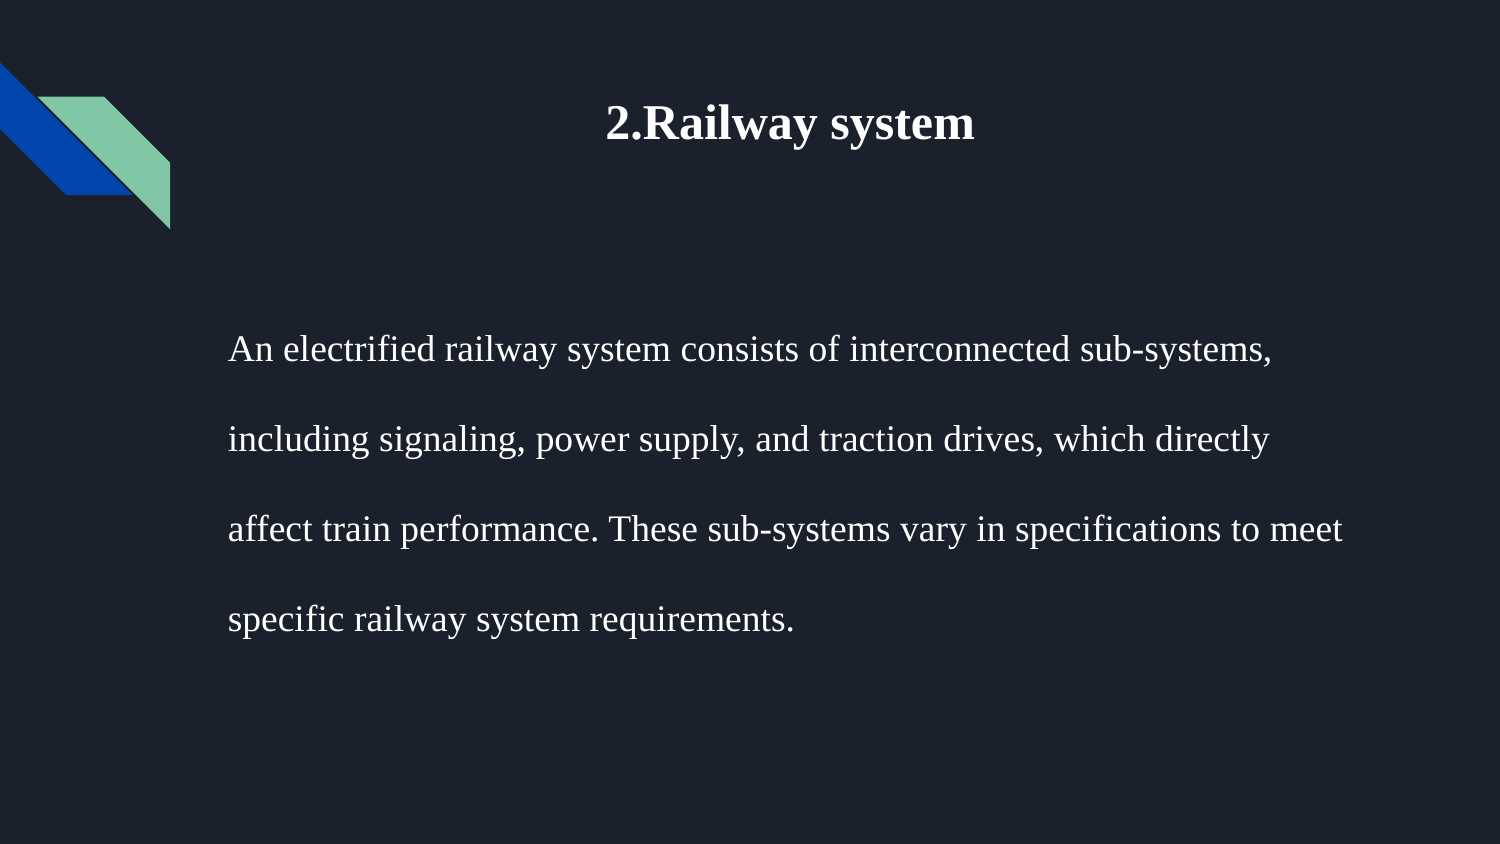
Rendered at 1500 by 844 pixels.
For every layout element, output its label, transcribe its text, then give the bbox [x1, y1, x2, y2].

list An electrified railway system consists of interconnected sub-systems, including signaling, power supply, and traction drives, which directly affect train performance. These sub-systems vary in specifications to meet specific railway system requirements. [212, 263, 1368, 765]
title 2.Railway system [170, 65, 1410, 216]
